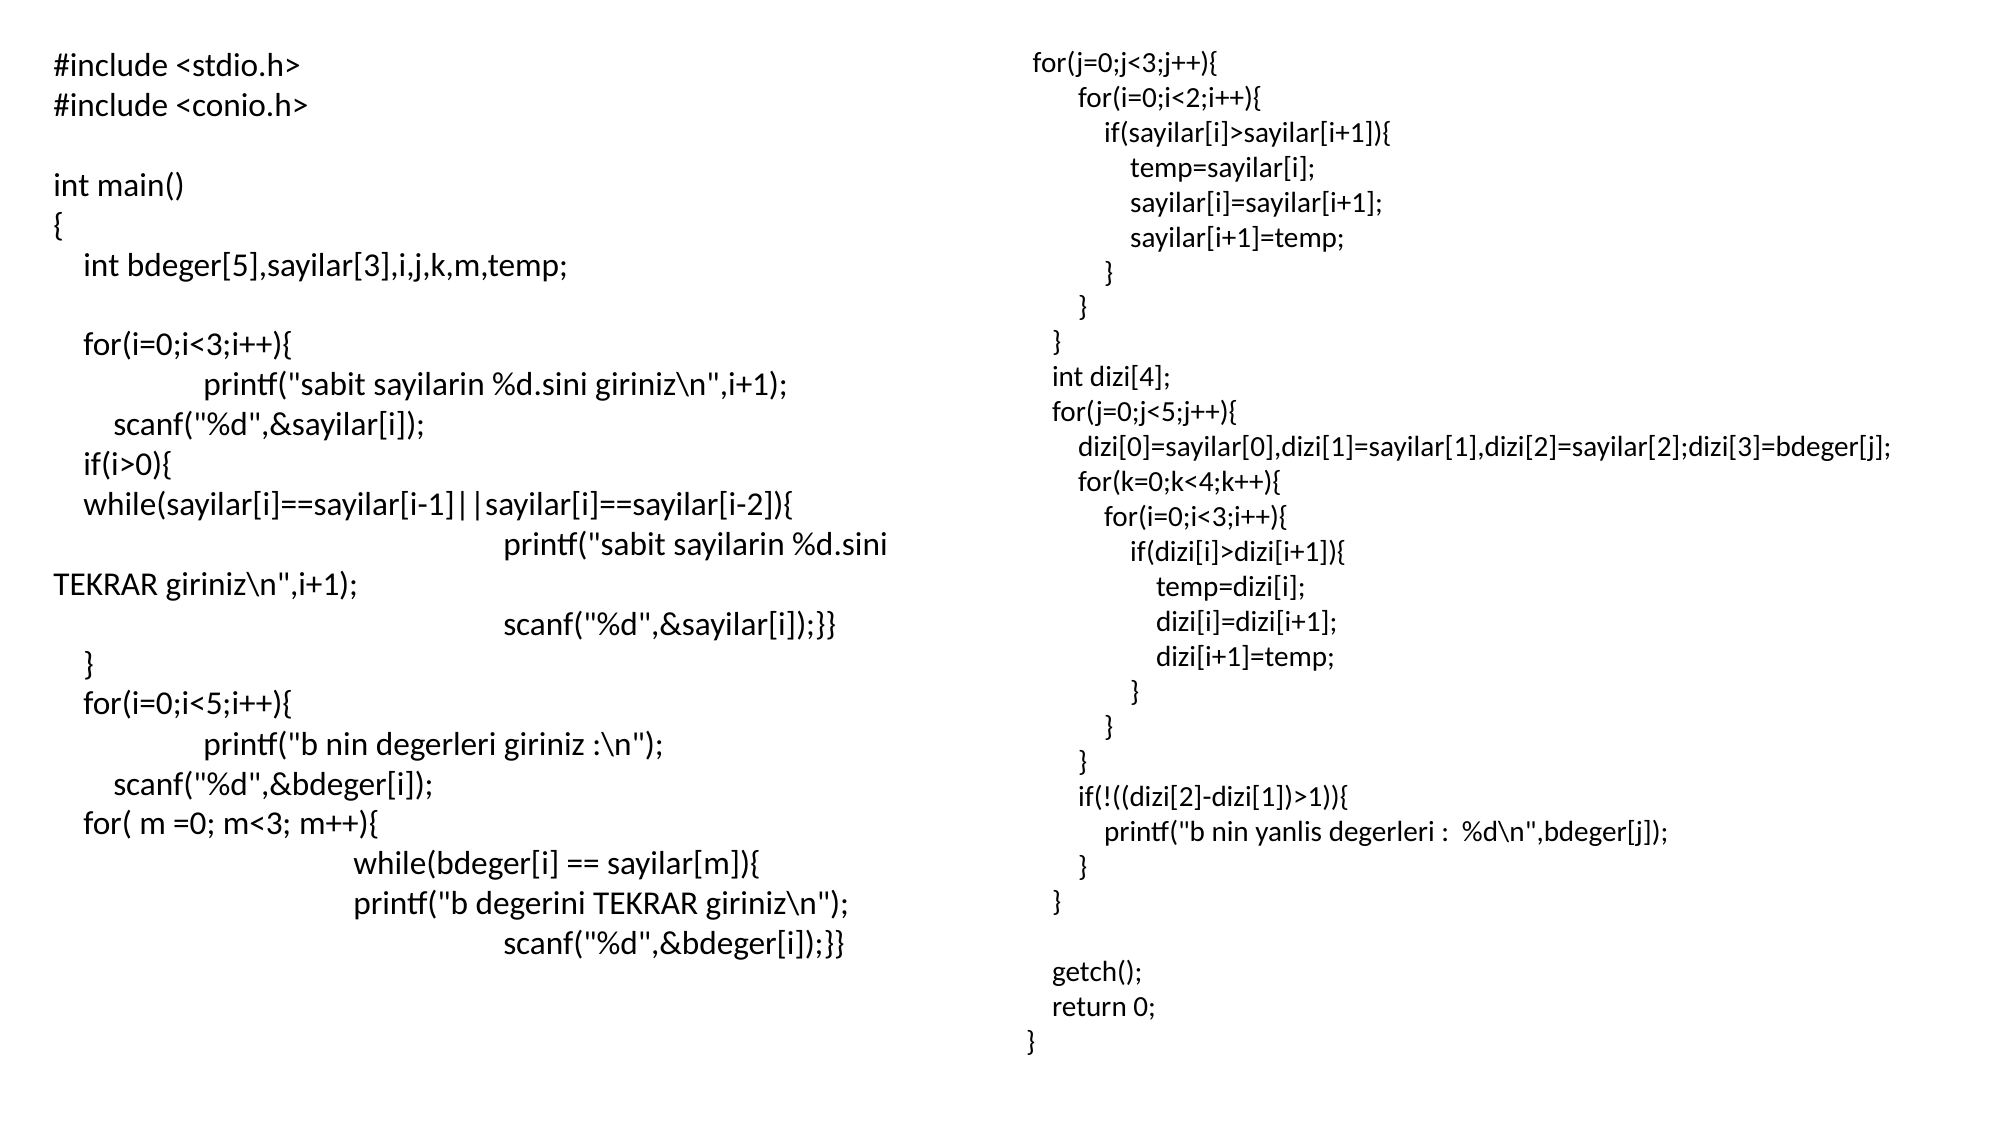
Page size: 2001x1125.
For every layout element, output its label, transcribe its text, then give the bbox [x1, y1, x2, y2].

text_box #include <stdio.h> #include <conio.h> int main() { int bdeger[5],sayilar[3],i,j,k,m,temp; for(i=0;i<3;i++){ printf("sabit sayilarin %d.sini giriniz\n",i+1); scanf("%d",&sayilar[i]); if(i>0){ while(sayilar[i]==sayilar[i-1]||sayilar[i]==sayilar[i-2]){ printf("sabit sayilarin %d.sini TEKRAR giriniz\n",i+1); scanf("%d",&sayilar[i]);}} } for(i=0;i<5;i++){ printf("b nin degerleri giriniz :\n"); scanf("%d",&bdeger[i]); for( m =0; m<3; m++){ while(bdeger[i] == sayilar[m]){ printf("b degerini TEKRAR giriniz\n"); scanf("%d",&bdeger[i]);}} [38, 35, 957, 989]
text_box for(j=0;j<3;j++){ for(i=0;i<2;i++){ if(sayilar[i]>sayilar[i+1]){ temp=sayilar[i]; sayilar[i]=sayilar[i+1]; sayilar[i+1]=temp; } } } int dizi[4]; for(j=0;j<5;j++){ dizi[0]=sayilar[0],dizi[1]=sayilar[1],dizi[2]=sayilar[2];dizi[3]=bdeger[j]; for(k=0;k<4;k++){ for(i=0;i<3;i++){ if(dizi[i]>dizi[i+1]){ temp=dizi[i]; dizi[i]=dizi[i+1]; dizi[i+1]=temp; } } } if(!((dizi[2]-dizi[1])>1)){ printf("b nin yanlis degerleri : %d\n",bdeger[j]); } } getch(); return 0; } [1011, 35, 1983, 1065]
